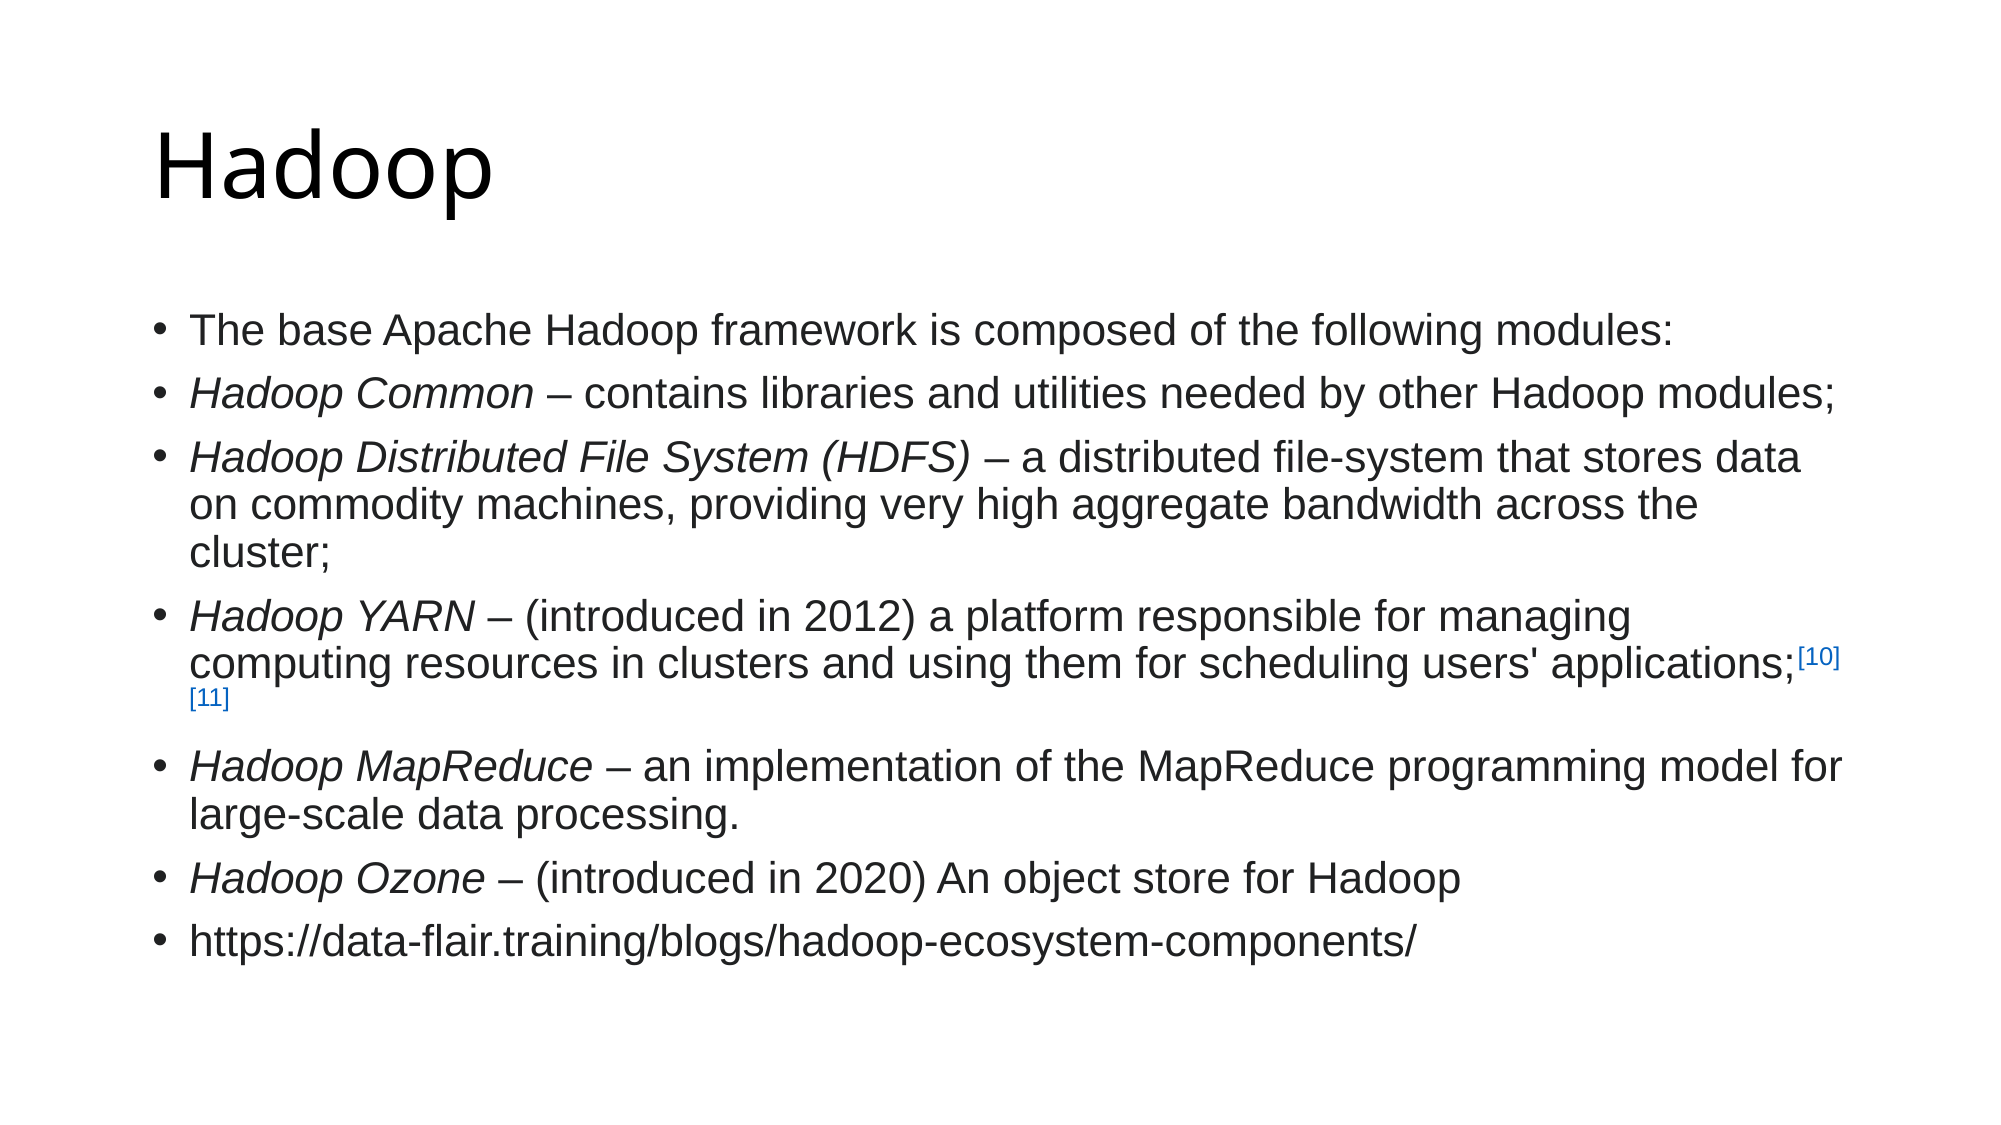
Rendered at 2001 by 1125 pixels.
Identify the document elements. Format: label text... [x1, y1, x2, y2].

list The base Apache Hadoop framework is composed of the following modules: Hadoop Common – contains libraries and utilities needed by other Hadoop modules; Hadoop Distributed File System (HDFS) – a distributed file-system that stores data on commodity machines, providing very high aggregate bandwidth across the cluster; Hadoop YARN – (introduced in 2012) a platform responsible for managing computing resources in clusters and using them for scheduling users' applications;[10][11] Hadoop MapReduce – an implementation of the MapReduce programming model for large-scale data processing. Hadoop Ozone – (introduced in 2020) An object store for Hadoop https://data-flair.training/blogs/hadoop-ecosystem-components/ [137, 299, 1863, 1014]
title Hadoop [137, 59, 1863, 278]
